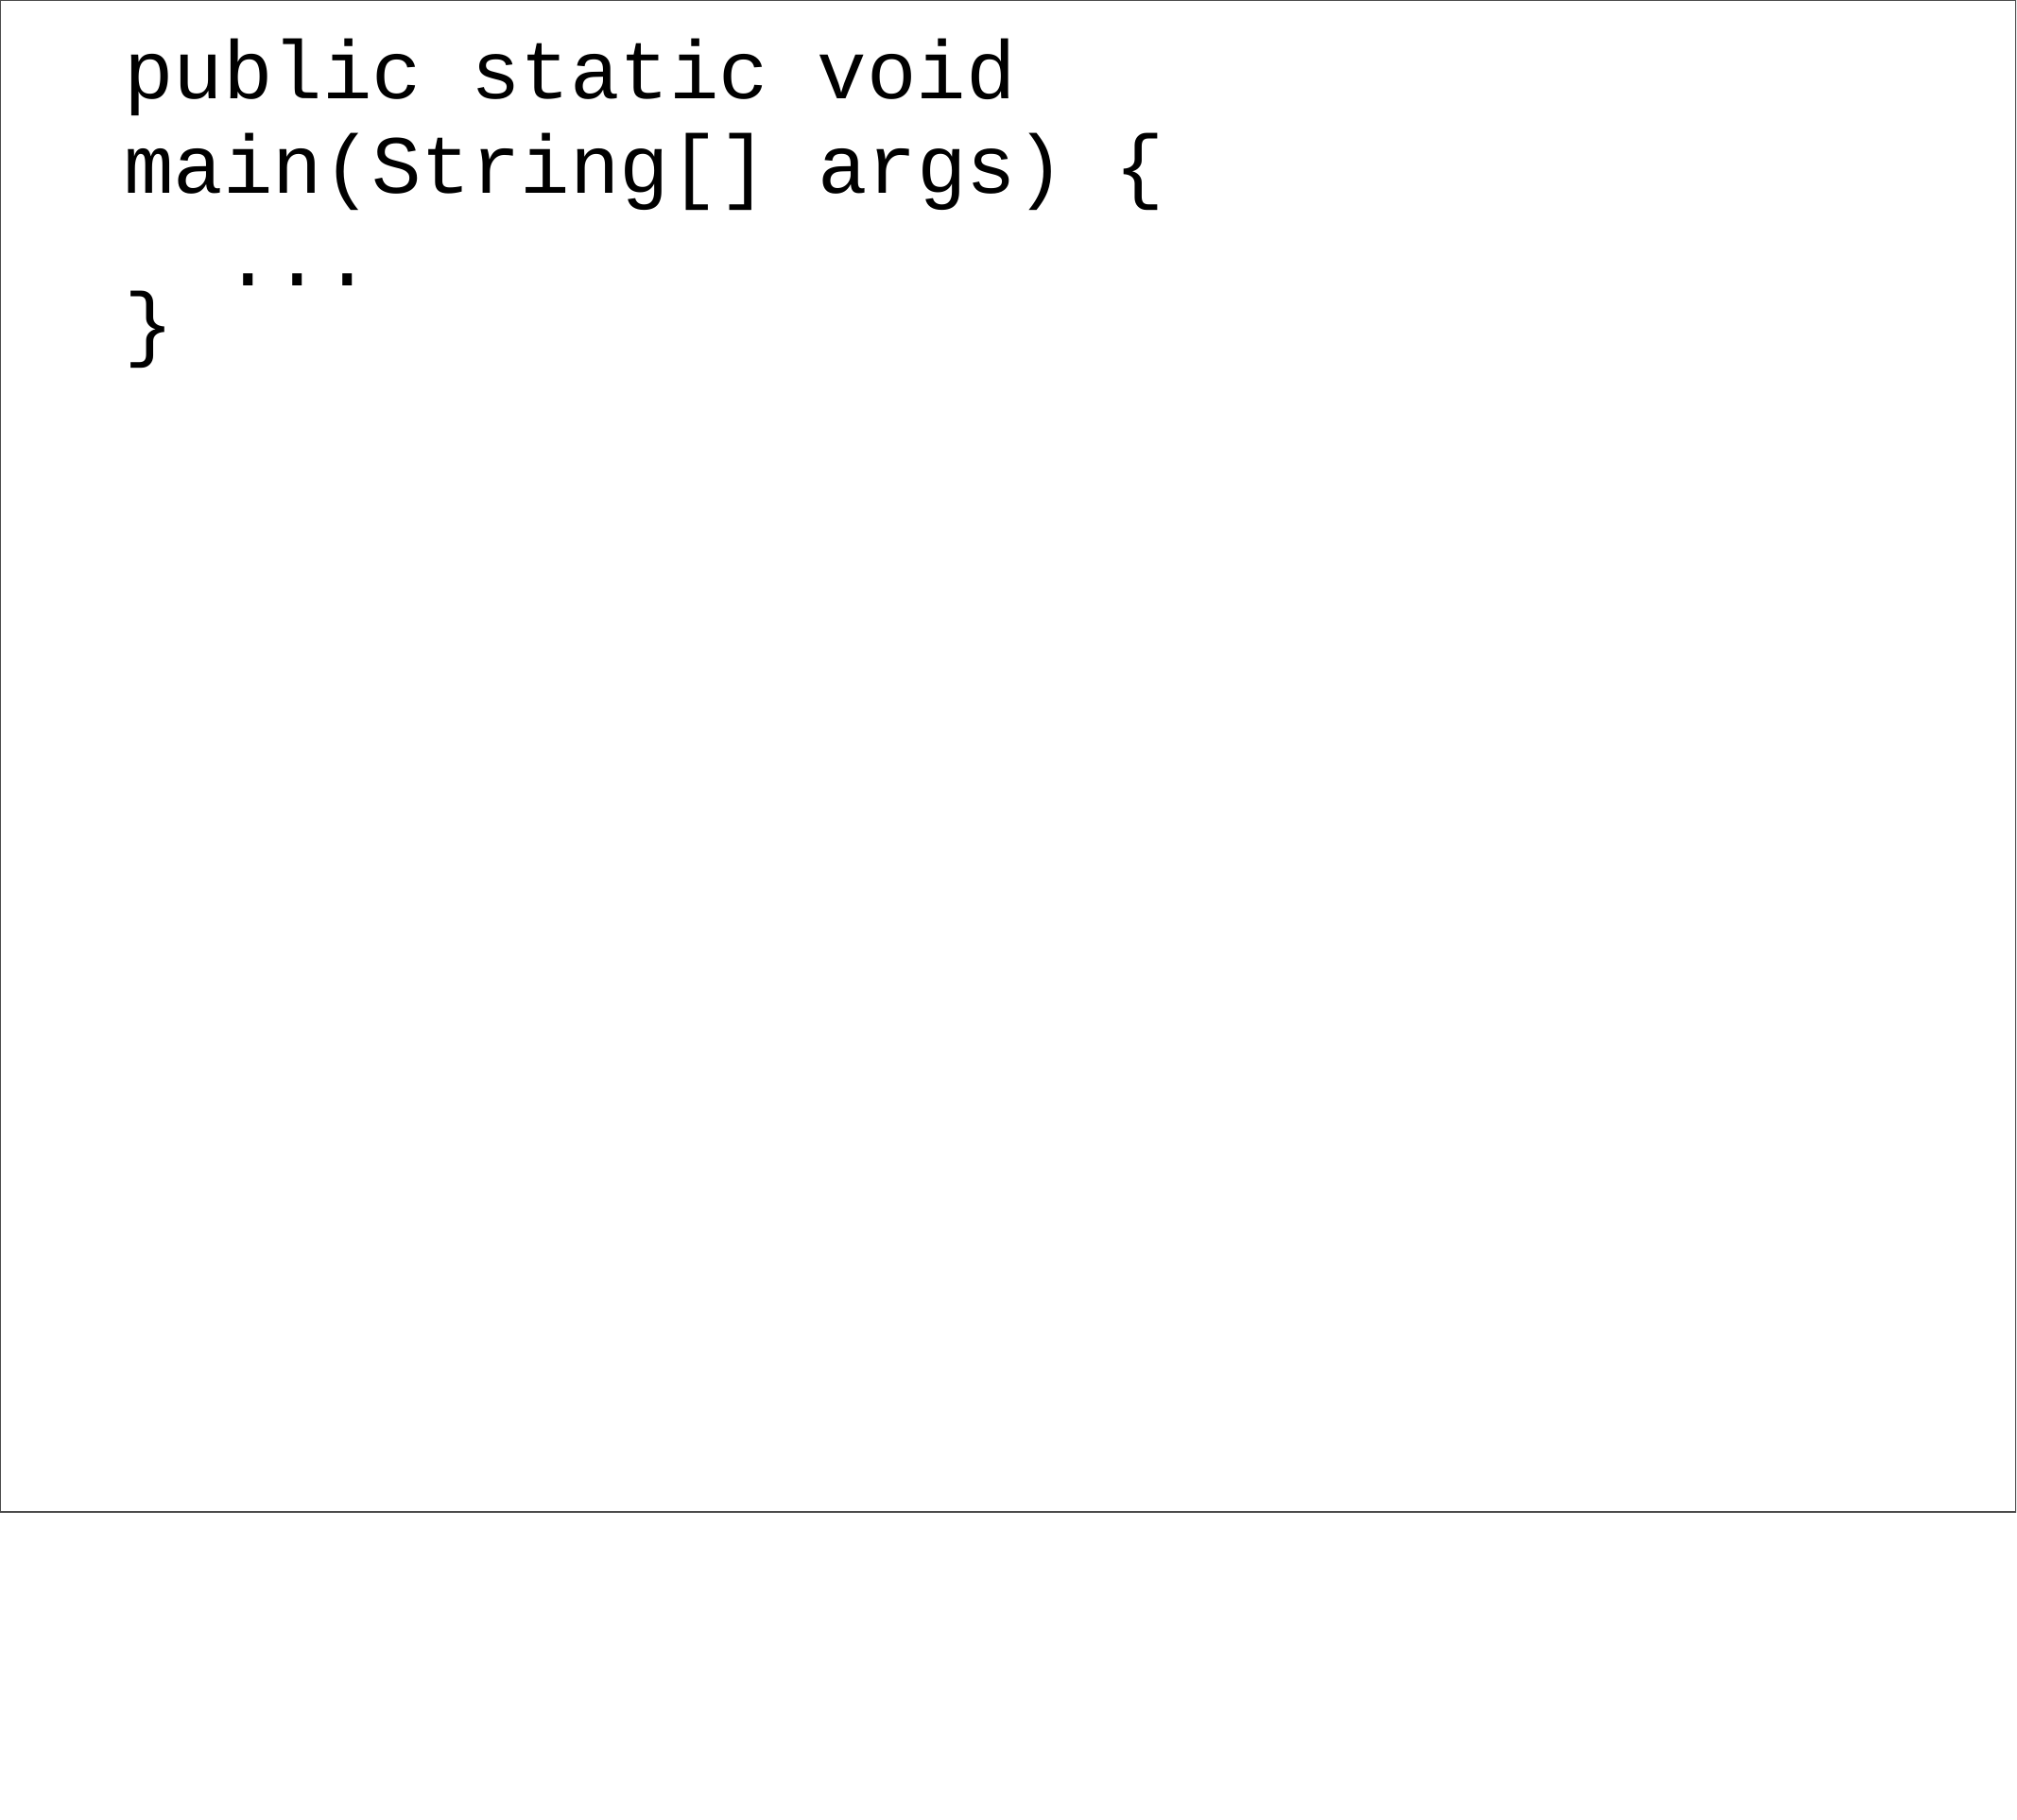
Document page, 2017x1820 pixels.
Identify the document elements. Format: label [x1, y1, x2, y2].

text_box [0, 0, 2017, 1512]
